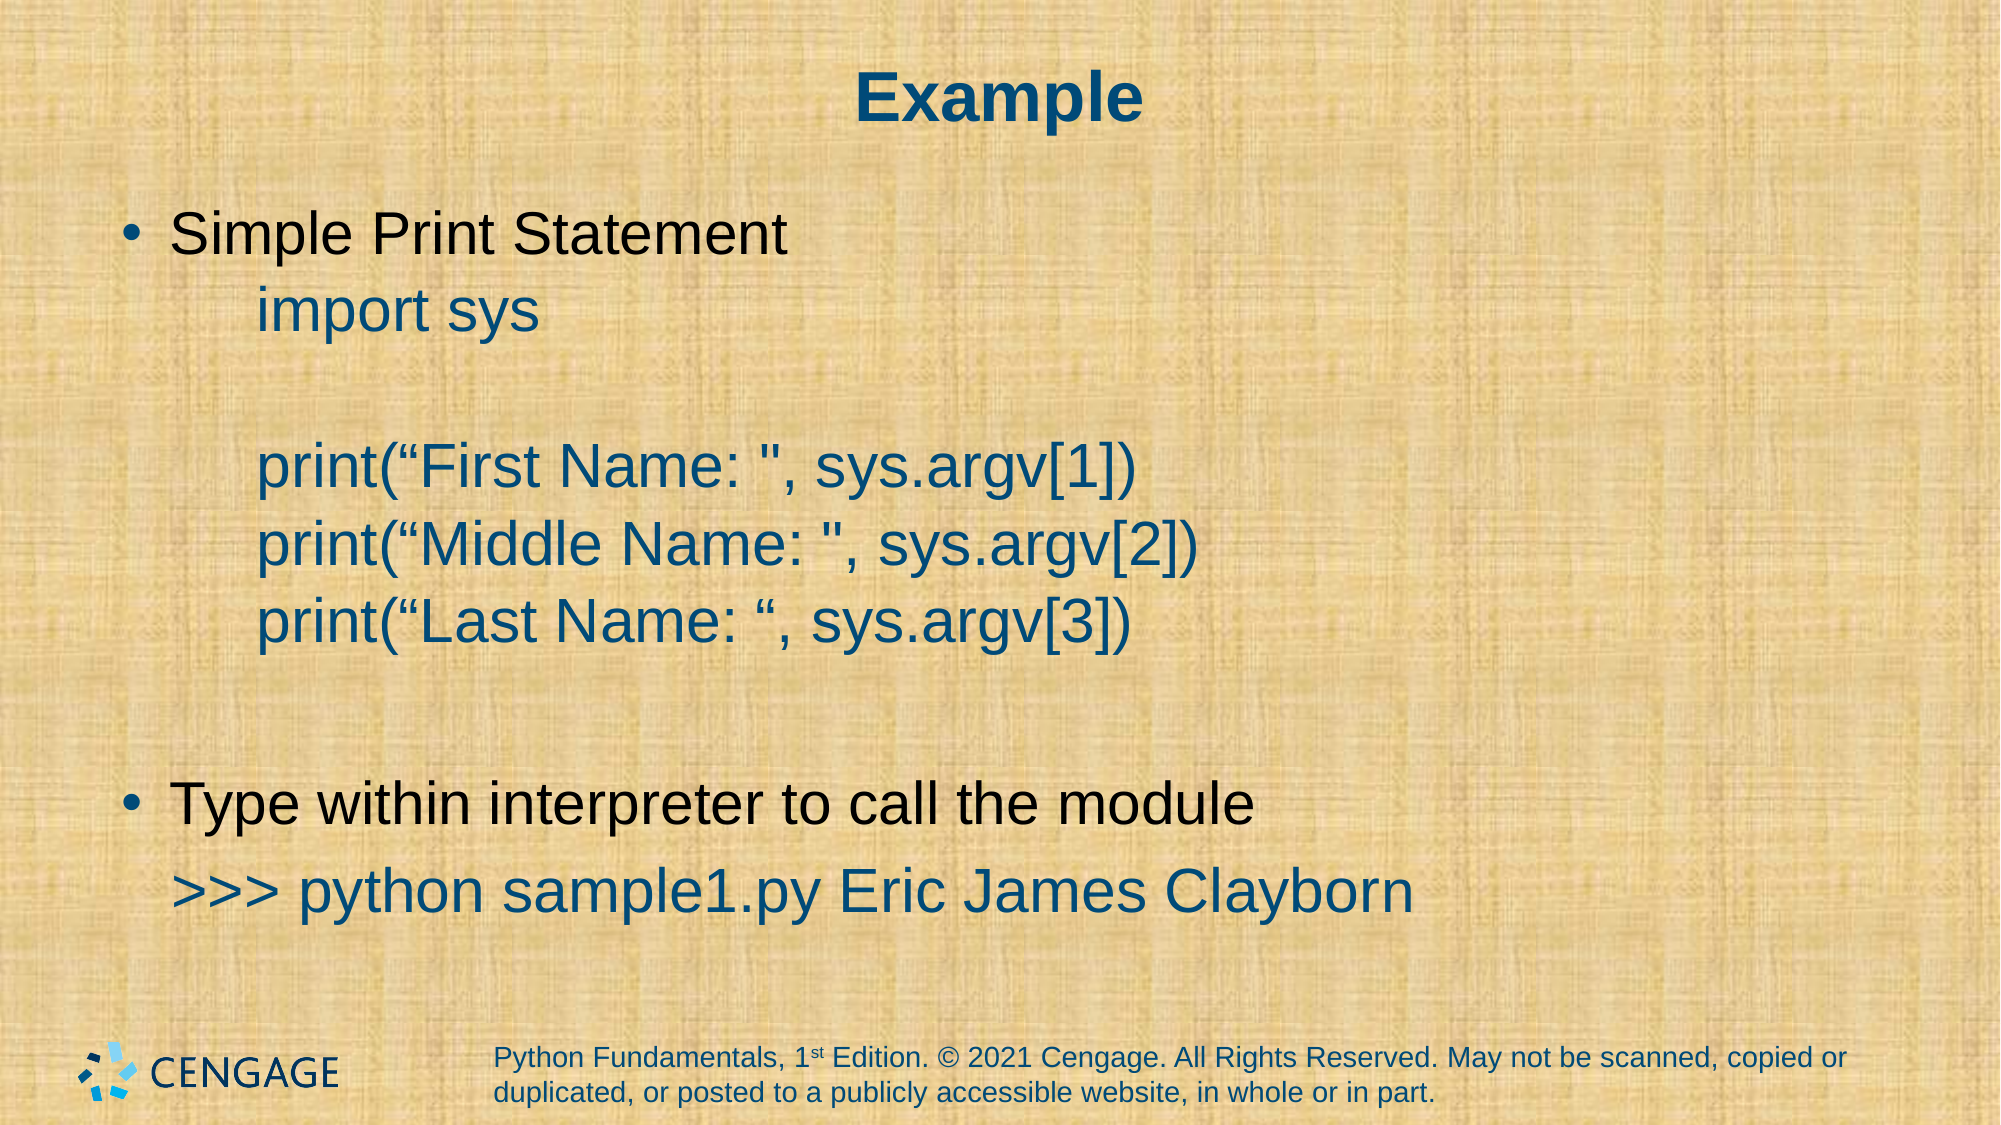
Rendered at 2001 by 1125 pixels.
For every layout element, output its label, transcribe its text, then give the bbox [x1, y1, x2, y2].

list Simple Print Statement import sys print(“First Name: ", sys.argv[1]) print(“Middle Name: ", sys.argv[2]) print(“Last Name: “, sys.argv[3]) Type within interpreter to call the module >>> python sample1.py Eric James Clayborn [121, 202, 1880, 1022]
picture [0, 0, 2001, 1125]
title Example [137, 59, 1863, 171]
